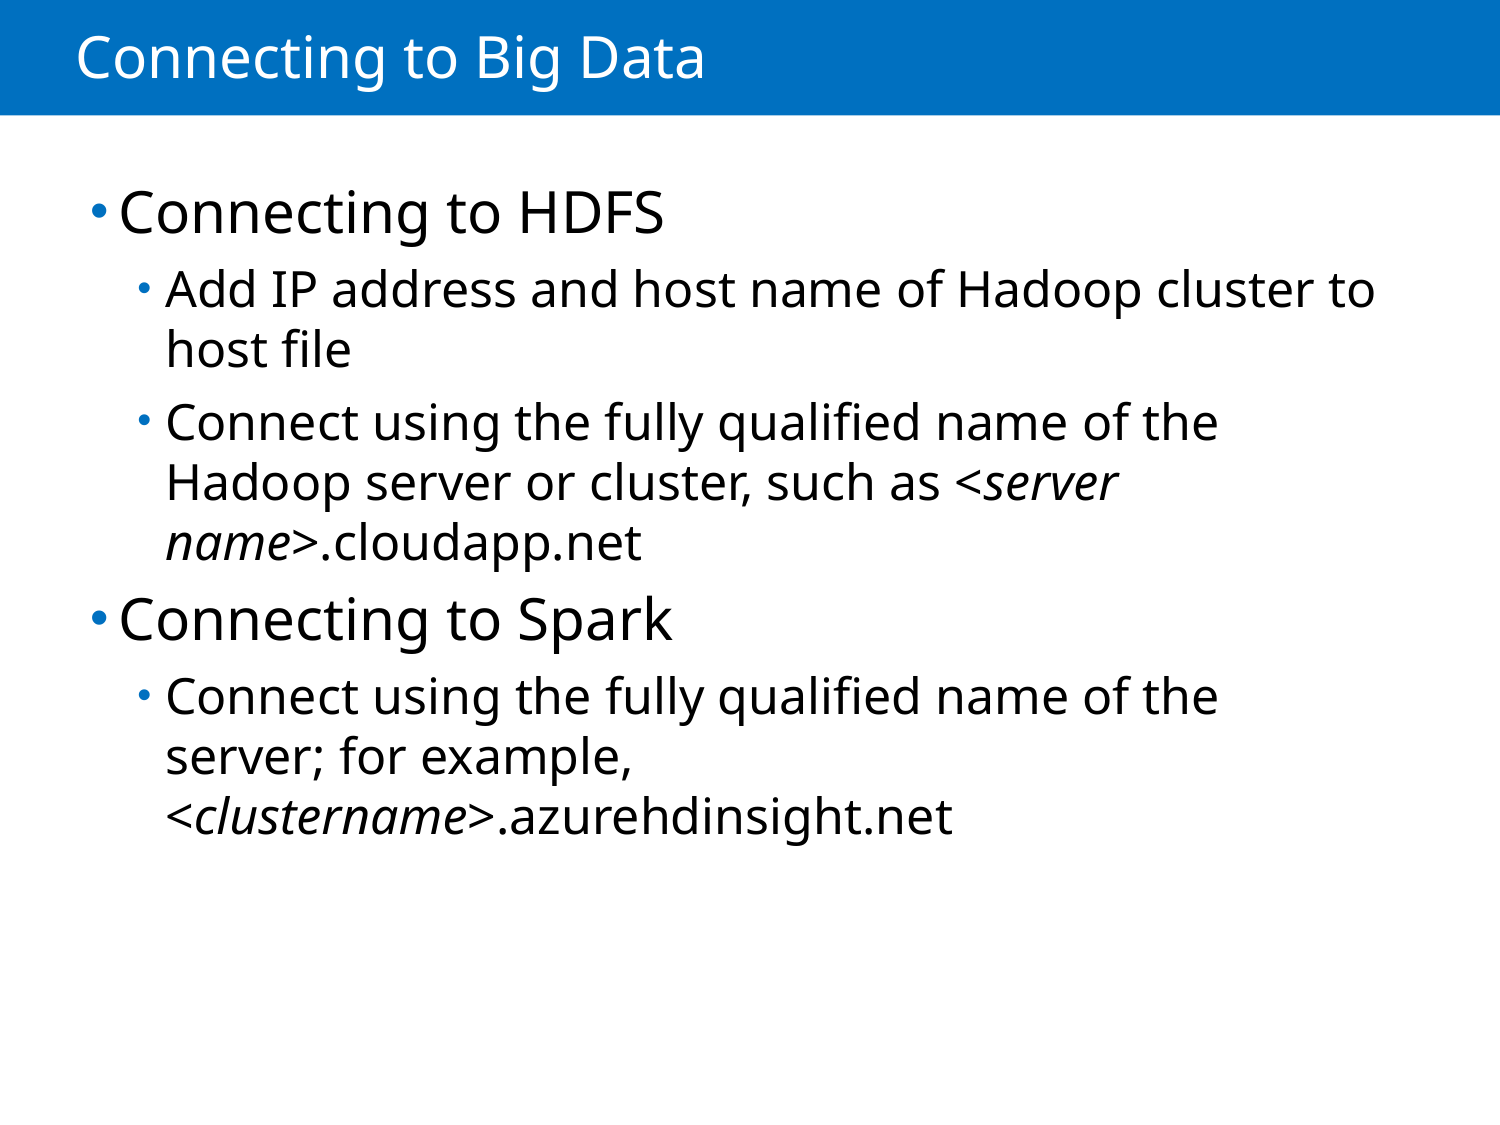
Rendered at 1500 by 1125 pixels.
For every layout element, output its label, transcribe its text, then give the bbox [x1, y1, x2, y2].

text_box Connecting to HDFS Add IP address and host name of Hadoop cluster to host file Connect using the fully qualified name of the Hadoop server or cluster, such as <server name>.cloudapp.net Connecting to Spark Connect using the fully qualified name of the server; for example, <clustername>.azurehdinsight.net [75, 167, 1408, 1012]
title Connecting to Big Data [75, 0, 1351, 122]
